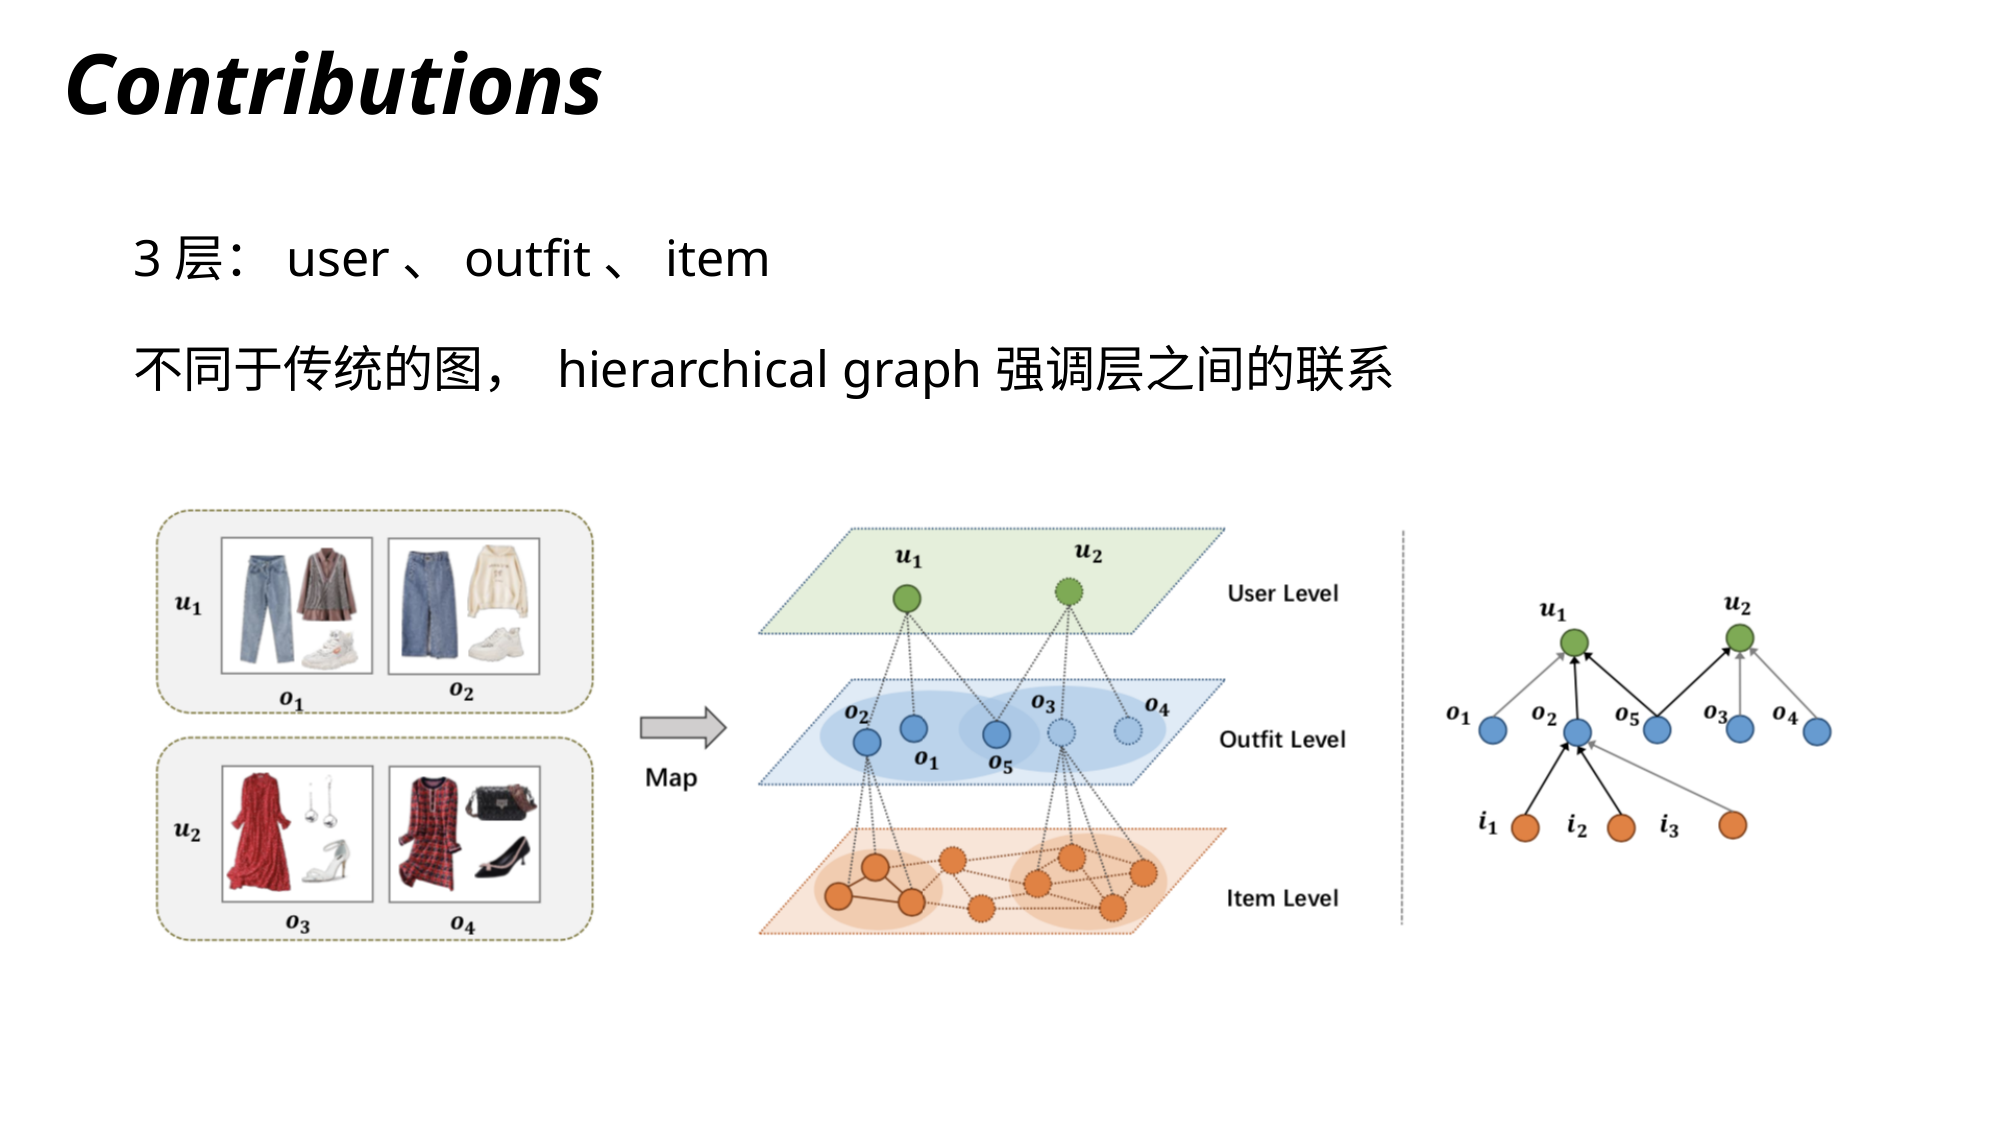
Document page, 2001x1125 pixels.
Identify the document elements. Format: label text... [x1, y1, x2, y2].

picture [99, 441, 1863, 961]
list 3层：user、outfit、item 不同于传统的图， hierarchical graph强调层之间的联系 [118, 189, 1844, 441]
title Contributions [48, 0, 953, 177]
